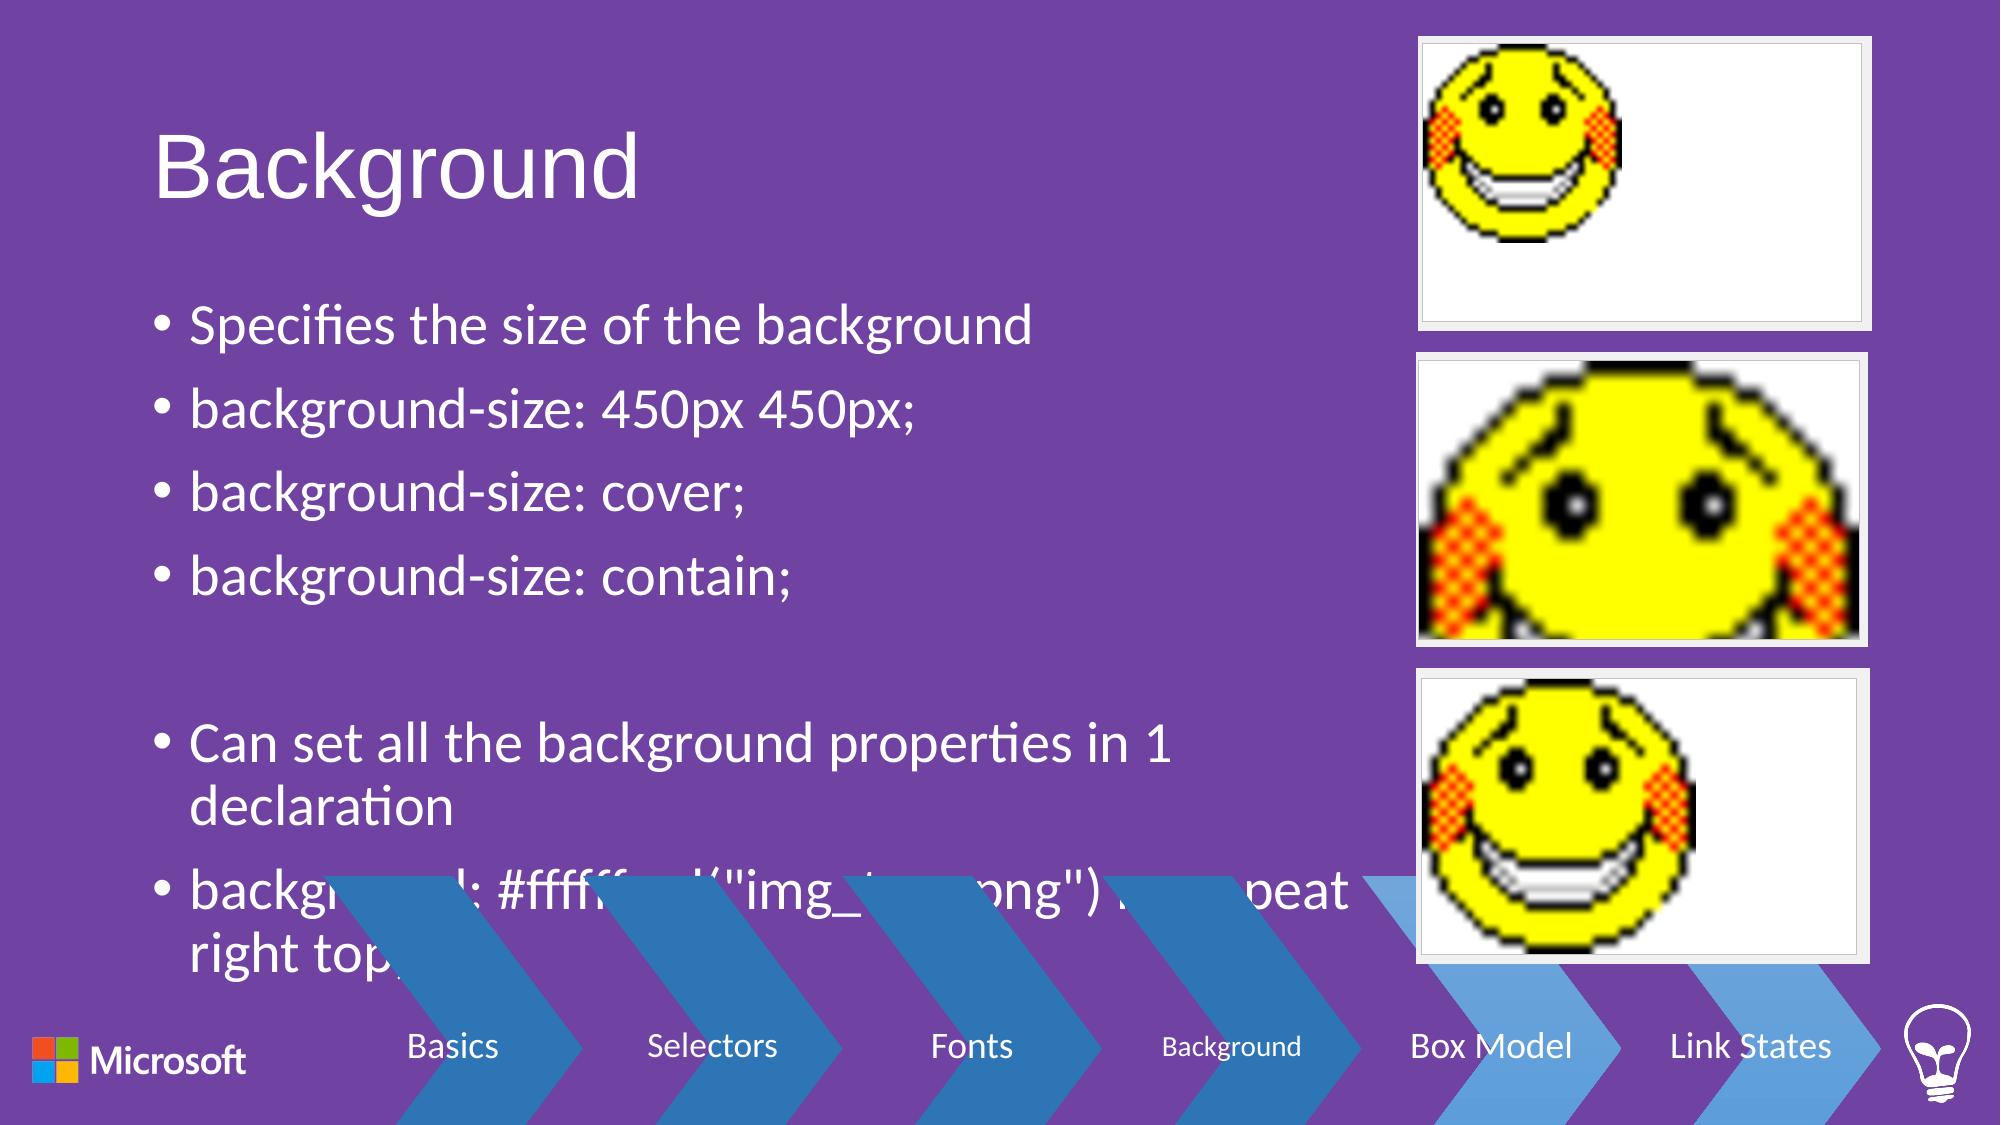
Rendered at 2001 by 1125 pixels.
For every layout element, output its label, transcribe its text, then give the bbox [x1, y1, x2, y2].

picture [1904, 1004, 1971, 1103]
picture [3, 1010, 275, 1110]
picture [1416, 352, 1868, 647]
list Specifies the size of the background background-size: 450px 450px; background-size: cover; background-size: contain; Can set all the background properties in 1 declaration background: #ffffff url("img_tree.png") no-repeat right top; [137, 286, 1405, 1006]
picture [1416, 668, 1870, 964]
picture [1418, 36, 1872, 331]
title Background [137, 59, 1418, 278]
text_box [323, 875, 1881, 1125]
